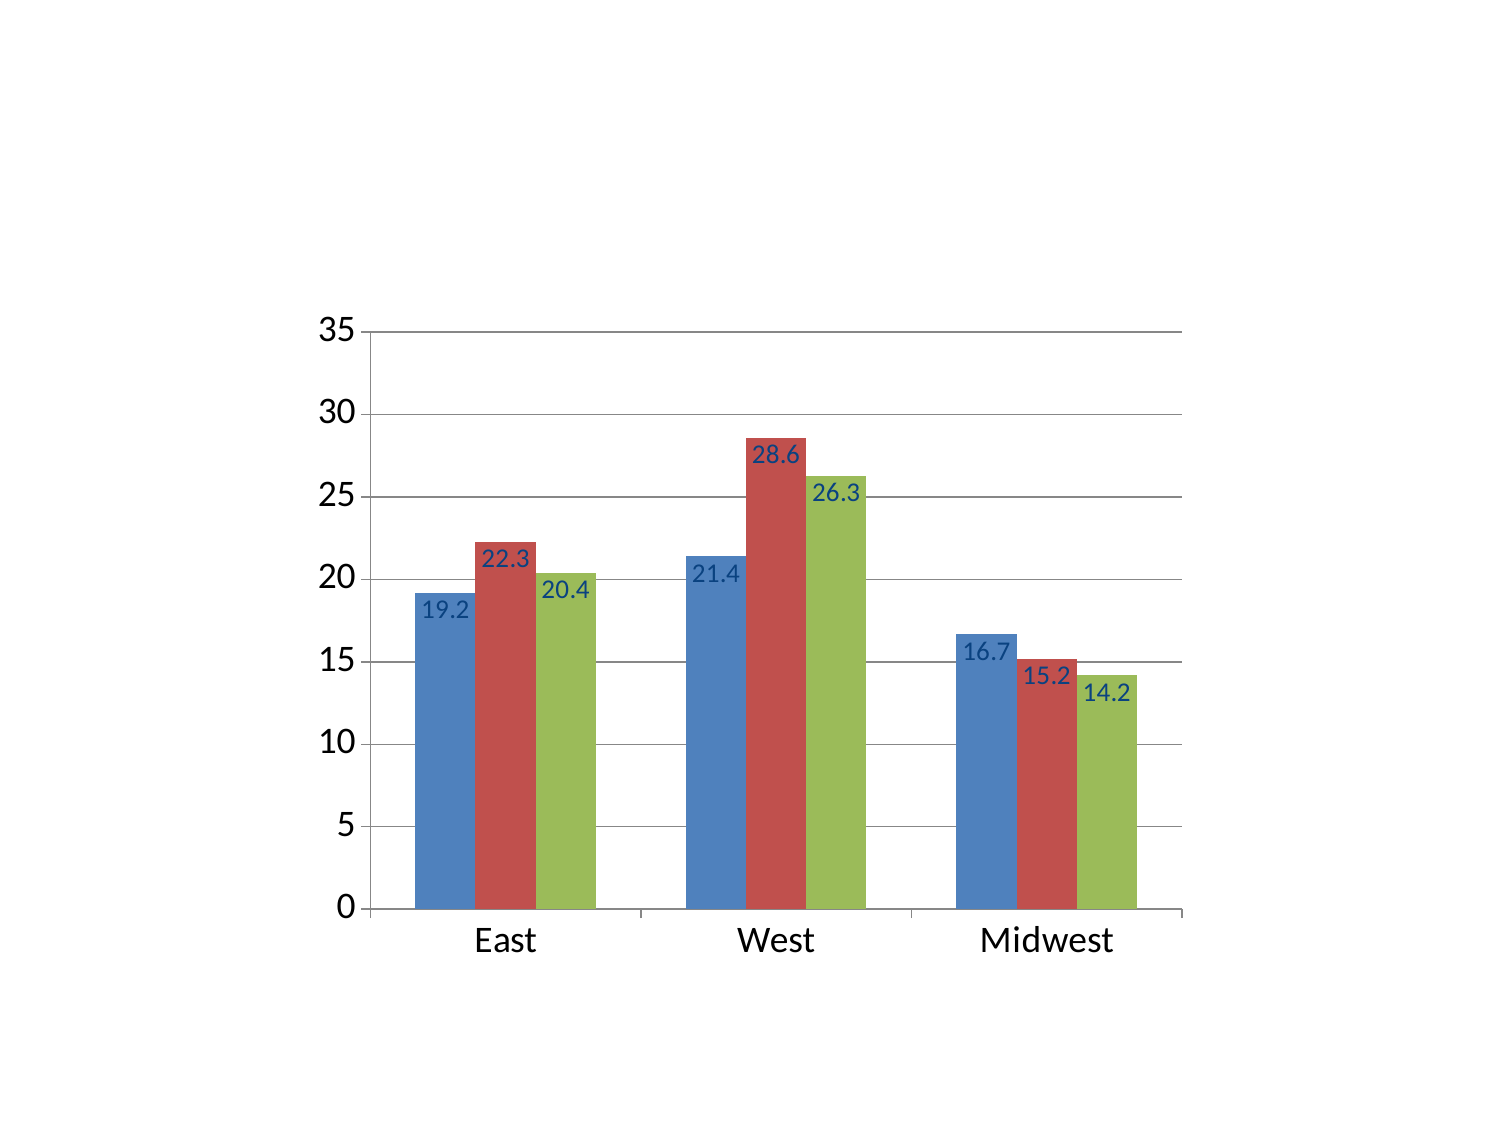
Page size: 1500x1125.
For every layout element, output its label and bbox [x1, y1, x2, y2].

chart [299, 299, 1201, 976]
